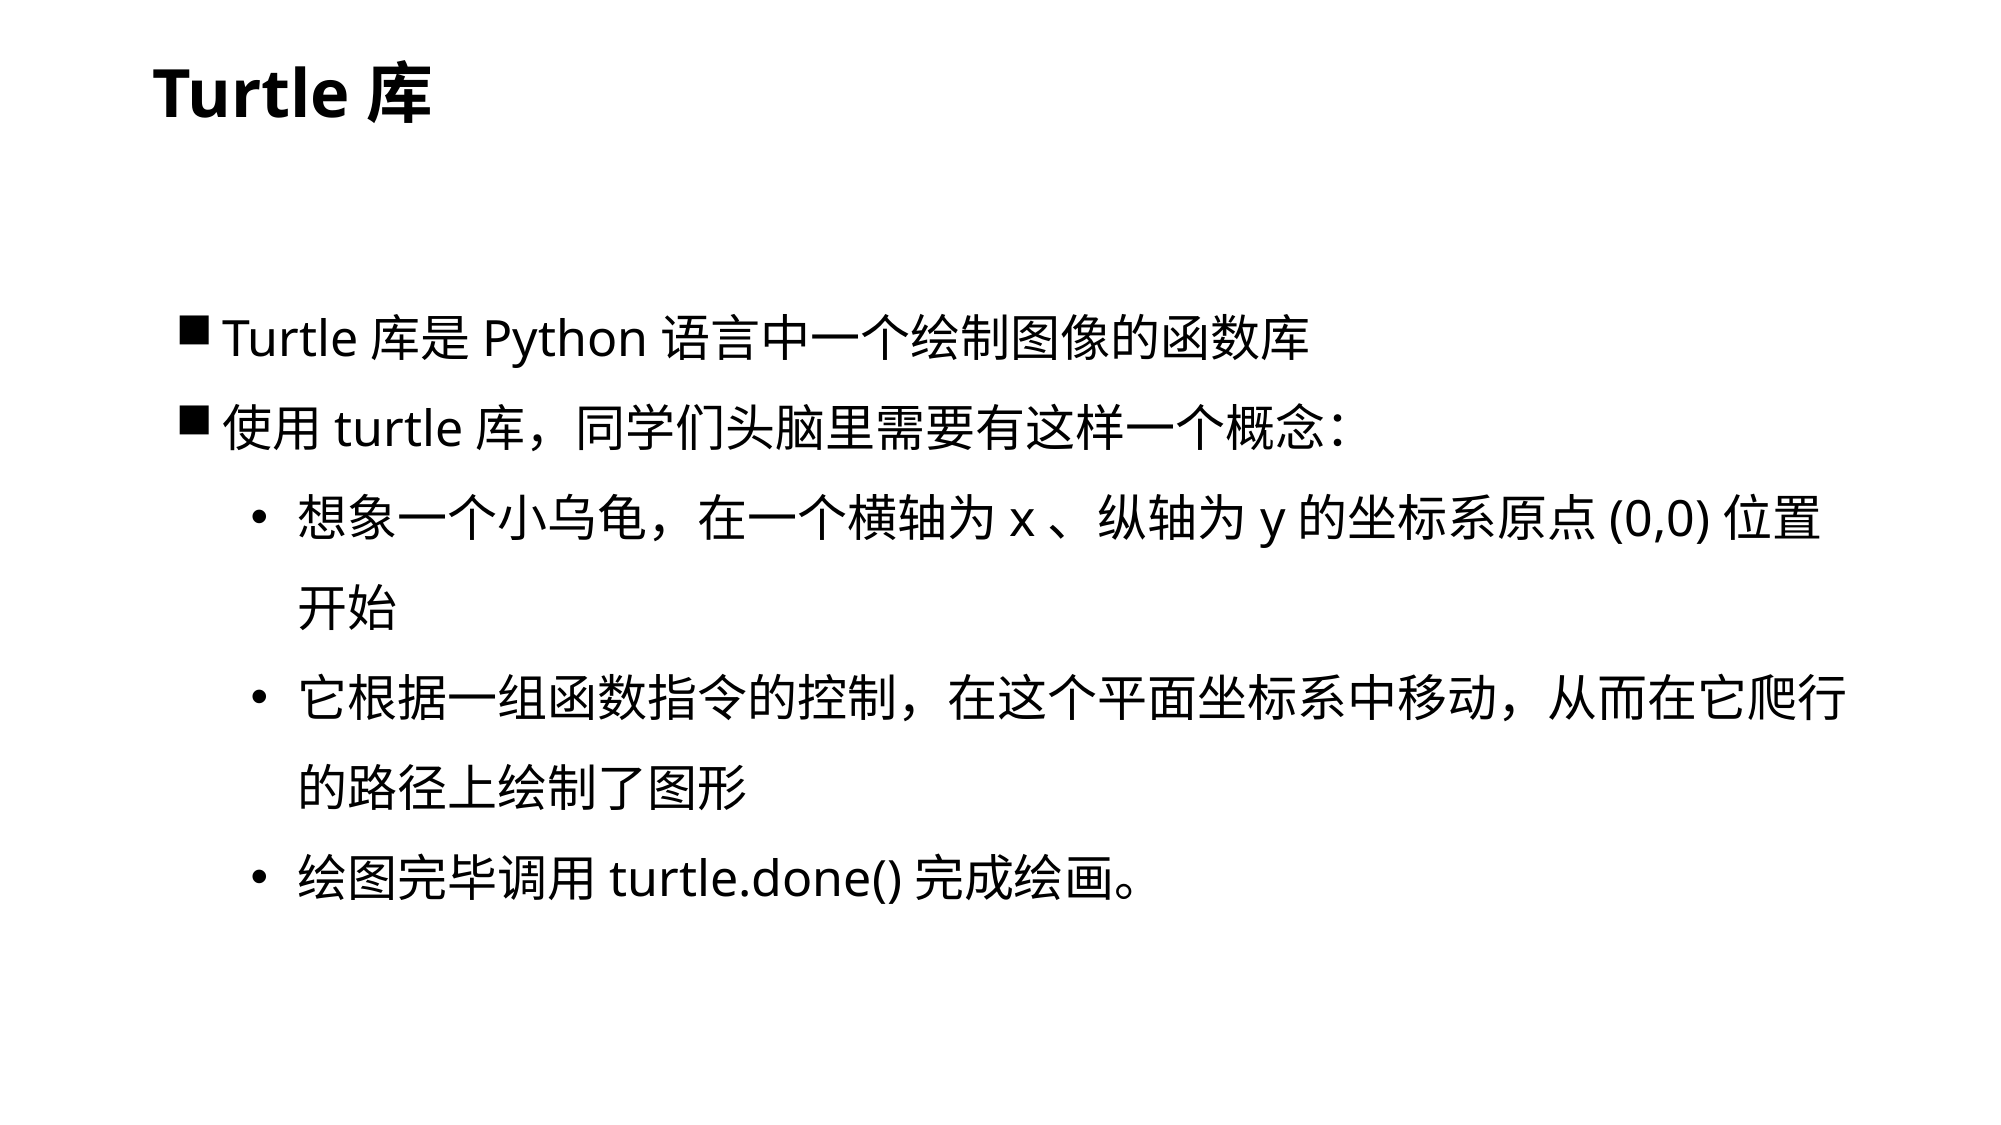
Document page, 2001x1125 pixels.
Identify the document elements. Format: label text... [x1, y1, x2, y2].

text_box Turtle库是Python语言中一个绘制图像的函数库 使用turtle库，同学们头脑里需要有这样一个概念： 想象一个小乌龟，在一个横轴为x、纵轴为y的坐标系原点(0,0)位置开始 它根据一组函数指令的控制，在这个平面坐标系中移动，从而在它爬行的路径上绘制了图形 绘图完毕调用turtle.done()完成绘画。 [160, 269, 1863, 915]
title Turtle库 [137, 36, 1863, 155]
